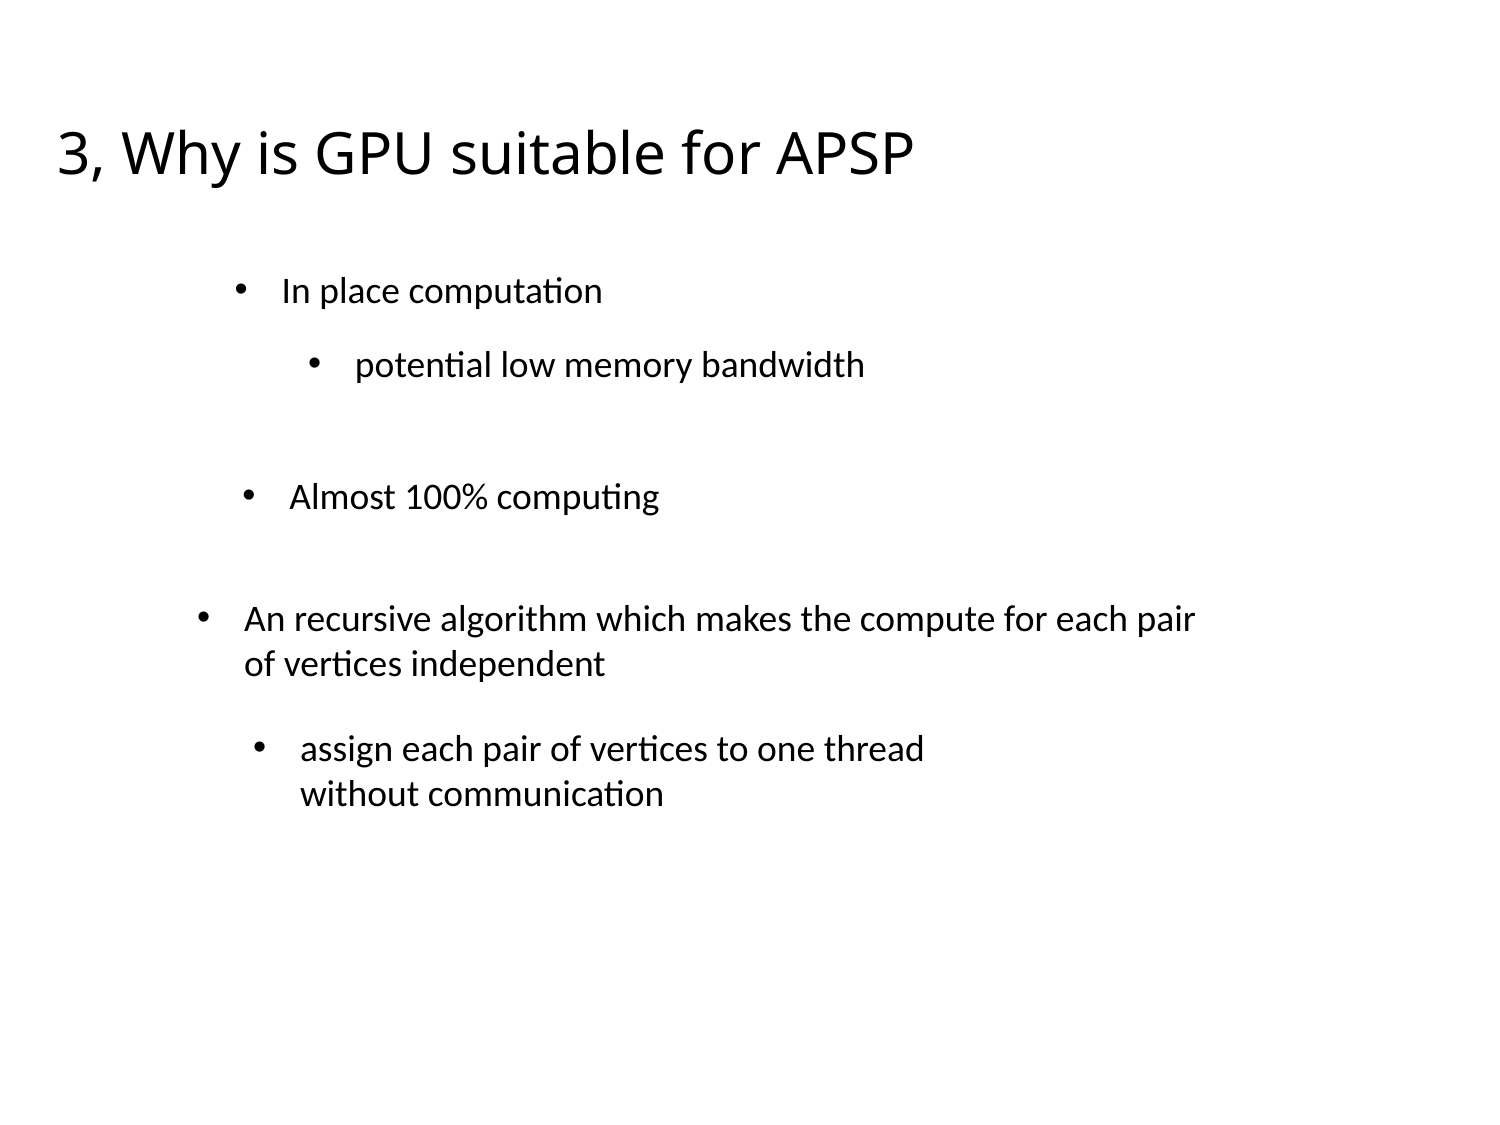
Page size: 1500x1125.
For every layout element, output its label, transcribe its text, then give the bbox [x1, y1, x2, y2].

text_box assign each pair of vertices to one thread without communication [238, 716, 978, 822]
text_box Almost 100% computing [227, 464, 676, 524]
text_box In place computation [219, 258, 619, 319]
text_box potential low memory bandwidth [293, 332, 881, 393]
text_box An recursive algorithm which makes the compute for each pair of vertices independent [182, 586, 1238, 692]
title 3, Why is GPU suitable for APSP [42, 89, 936, 195]
